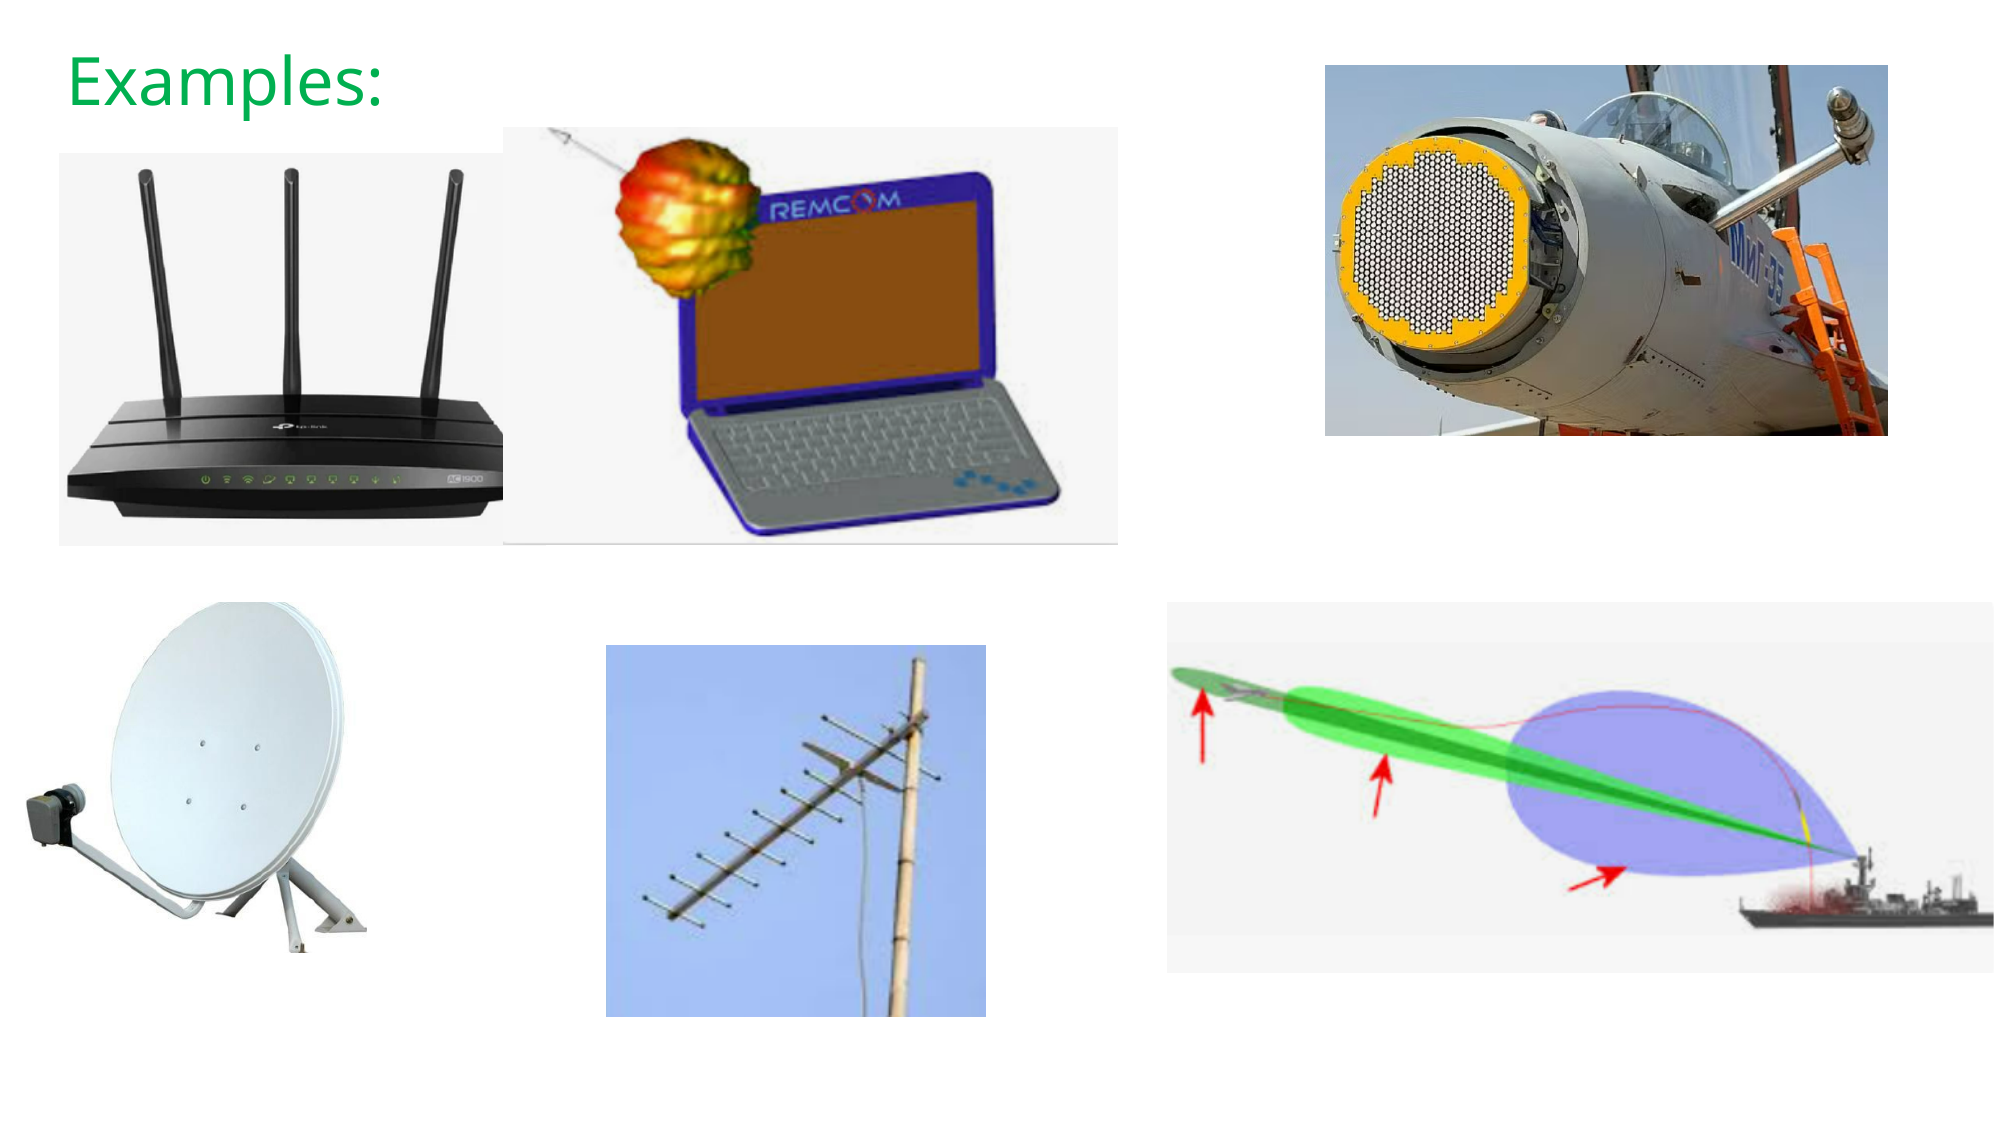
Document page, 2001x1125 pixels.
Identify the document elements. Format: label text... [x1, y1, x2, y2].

picture [58, 126, 1118, 547]
picture [1166, 602, 2000, 974]
picture [1325, 64, 1889, 437]
picture [25, 602, 368, 953]
picture [605, 645, 987, 1017]
text_box Examples: [51, 31, 400, 127]
